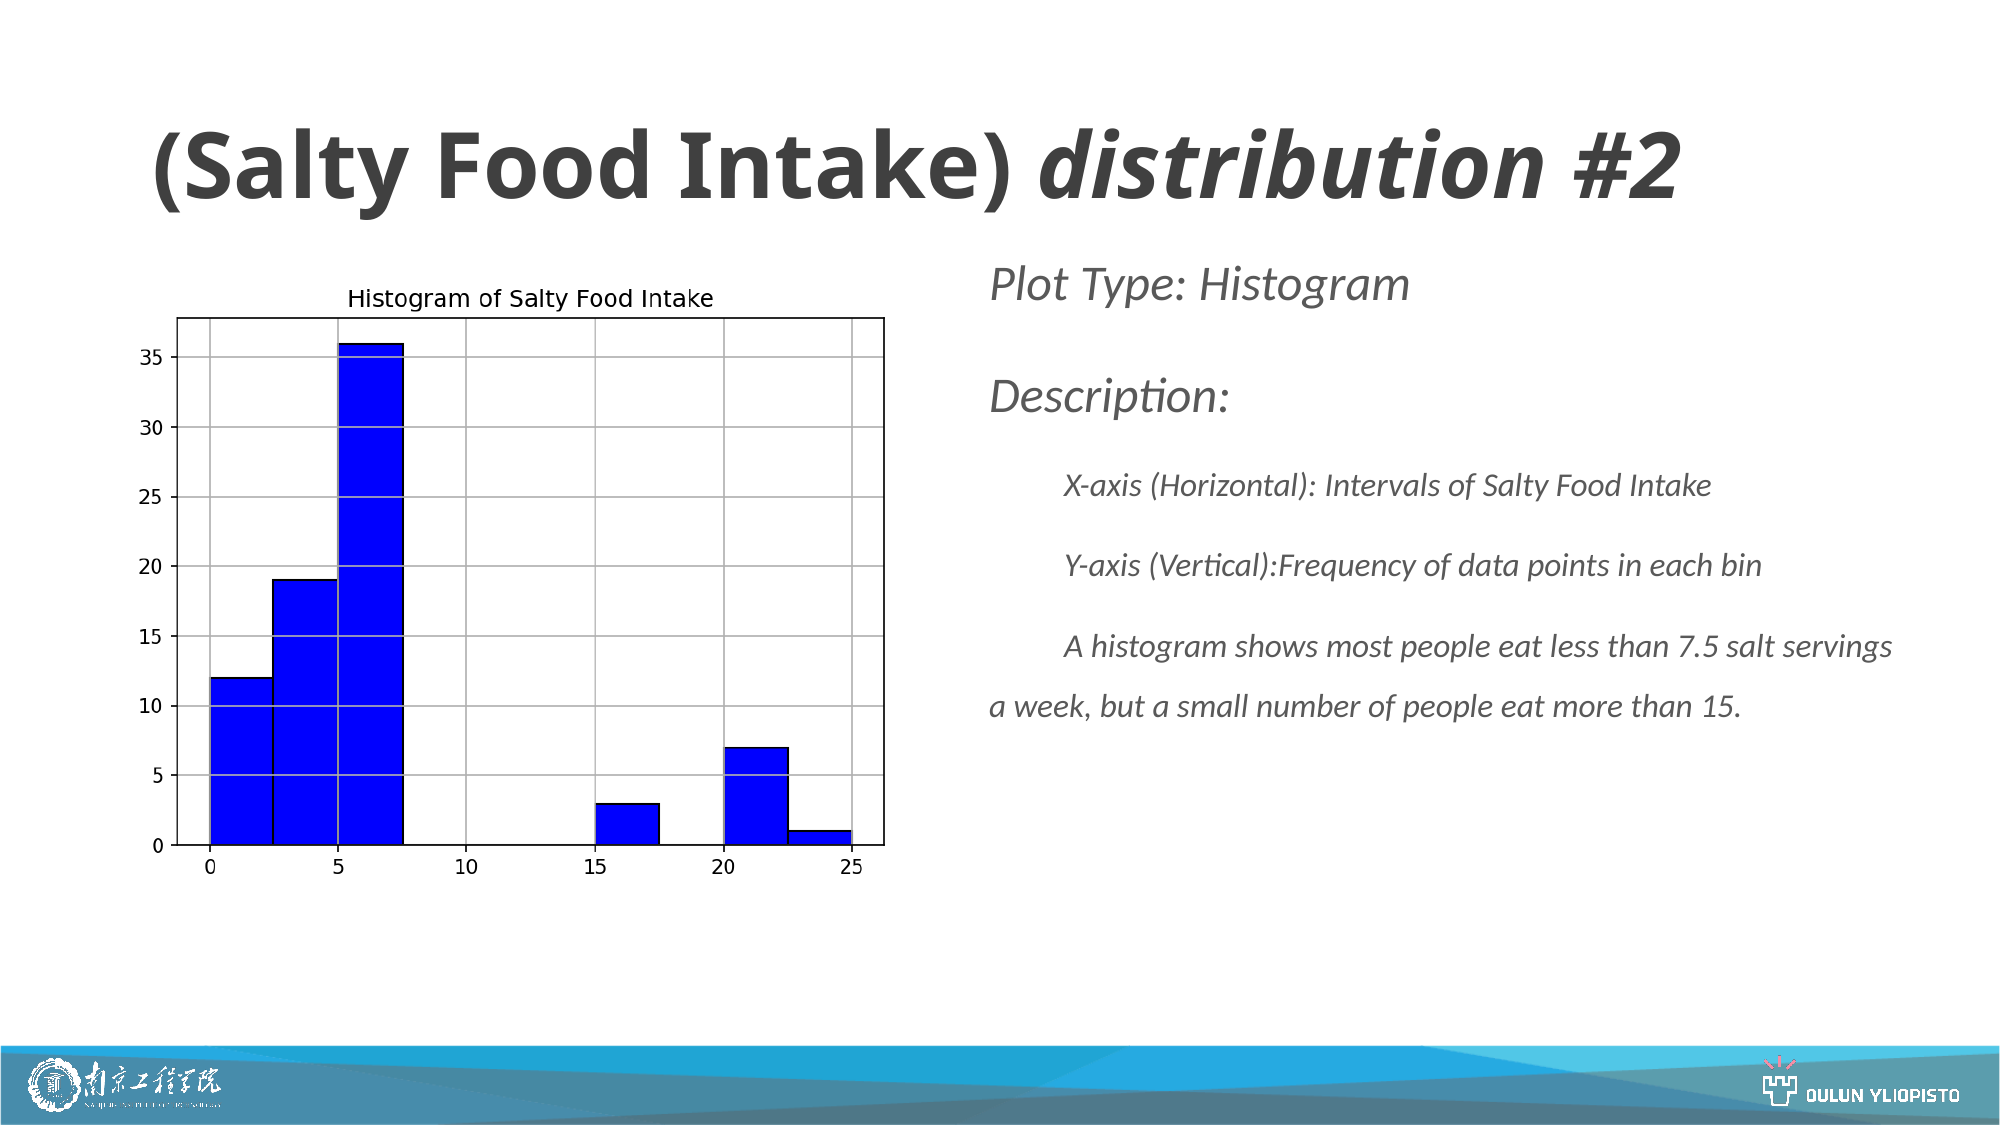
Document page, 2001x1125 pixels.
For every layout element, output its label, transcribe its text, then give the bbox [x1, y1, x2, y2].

picture [63, 236, 975, 920]
list Plot Type: Histogram Description: X-axis (Horizontal): Intervals of Salty Food Intake Y-axis (Vertical):Frequency of data points in each bin A histogram shows most people eat less than 7.5 salt servings a week, but a small number of people eat more than 15. [975, 249, 1914, 779]
title (Salty Food Intake) distribution #2 [137, 59, 1863, 249]
picture [0, 1044, 2000, 1125]
